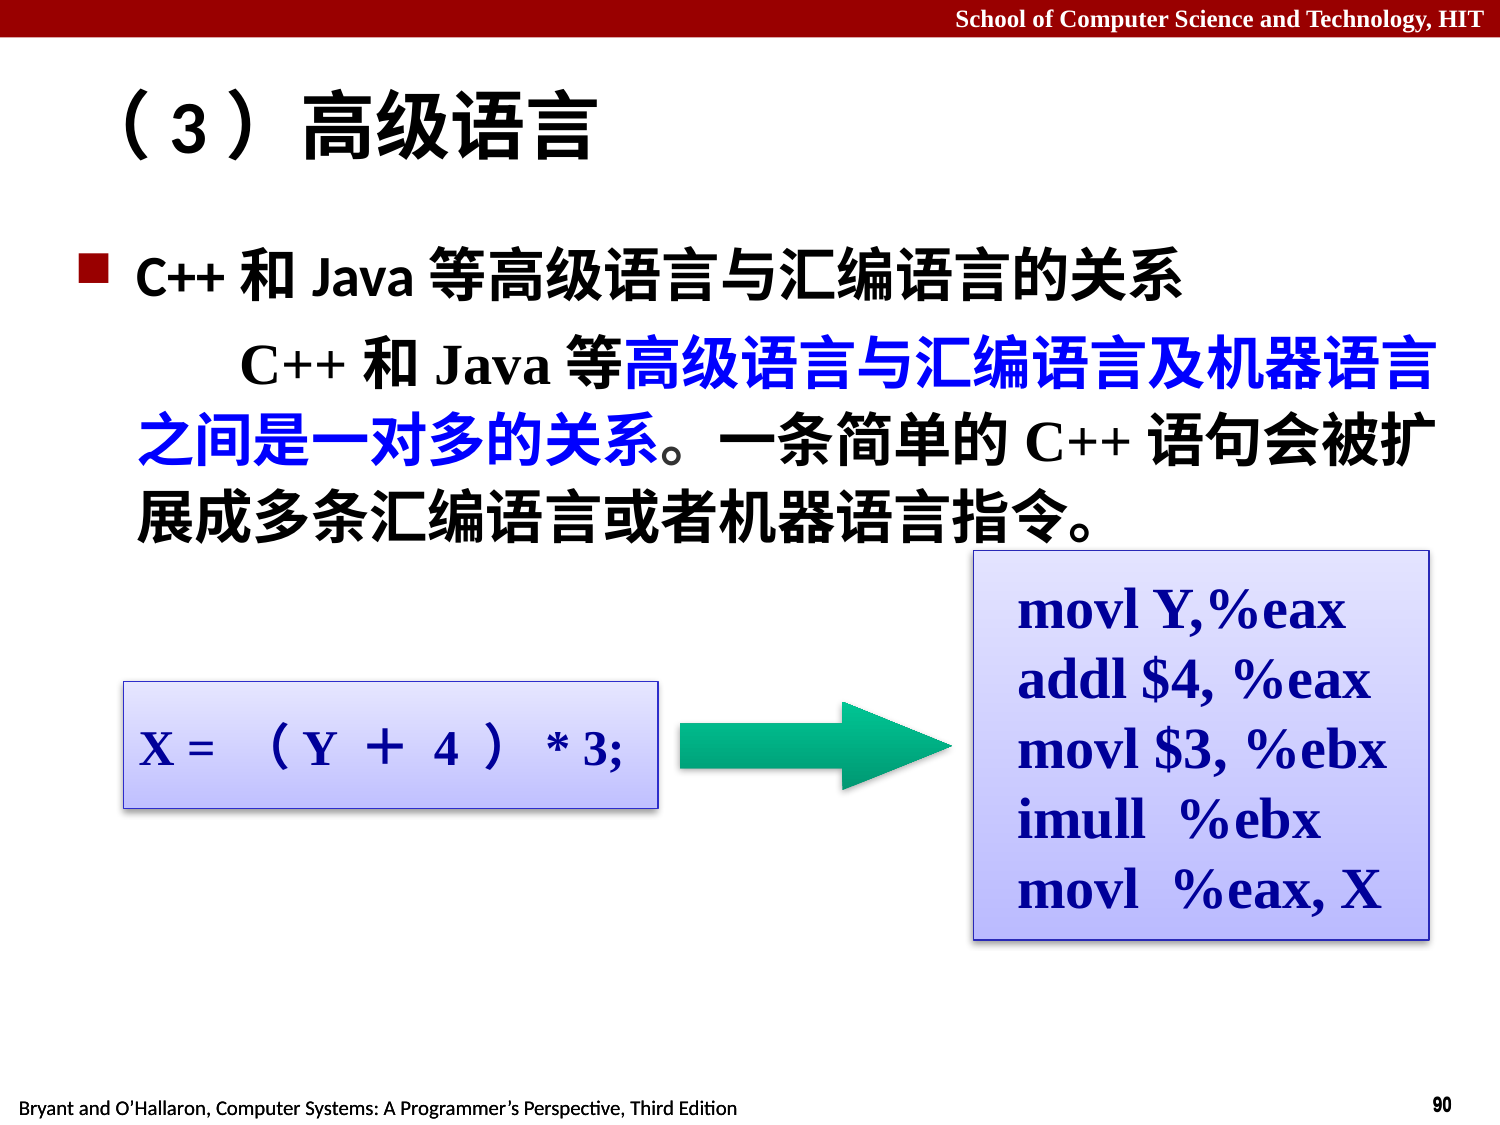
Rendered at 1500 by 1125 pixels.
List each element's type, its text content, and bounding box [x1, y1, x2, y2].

text_box movl Y,%eax addl $4, %eax movl $3, %ebx imull %ebx movl %eax, X [973, 550, 1430, 941]
text_box [679, 701, 952, 791]
text_box X = （Y ＋ 4 ）* 3; [123, 681, 659, 809]
title （3）高级语言 [61, 61, 1500, 187]
list C++和Java等高级语言与汇编语言的关系 C++和Java等高级语言与汇编语言及机器语言之间是一对多的关系。一条简单的C++语句会被扩展成多条汇编语言或者机器语言指令。 [64, 223, 1476, 1088]
